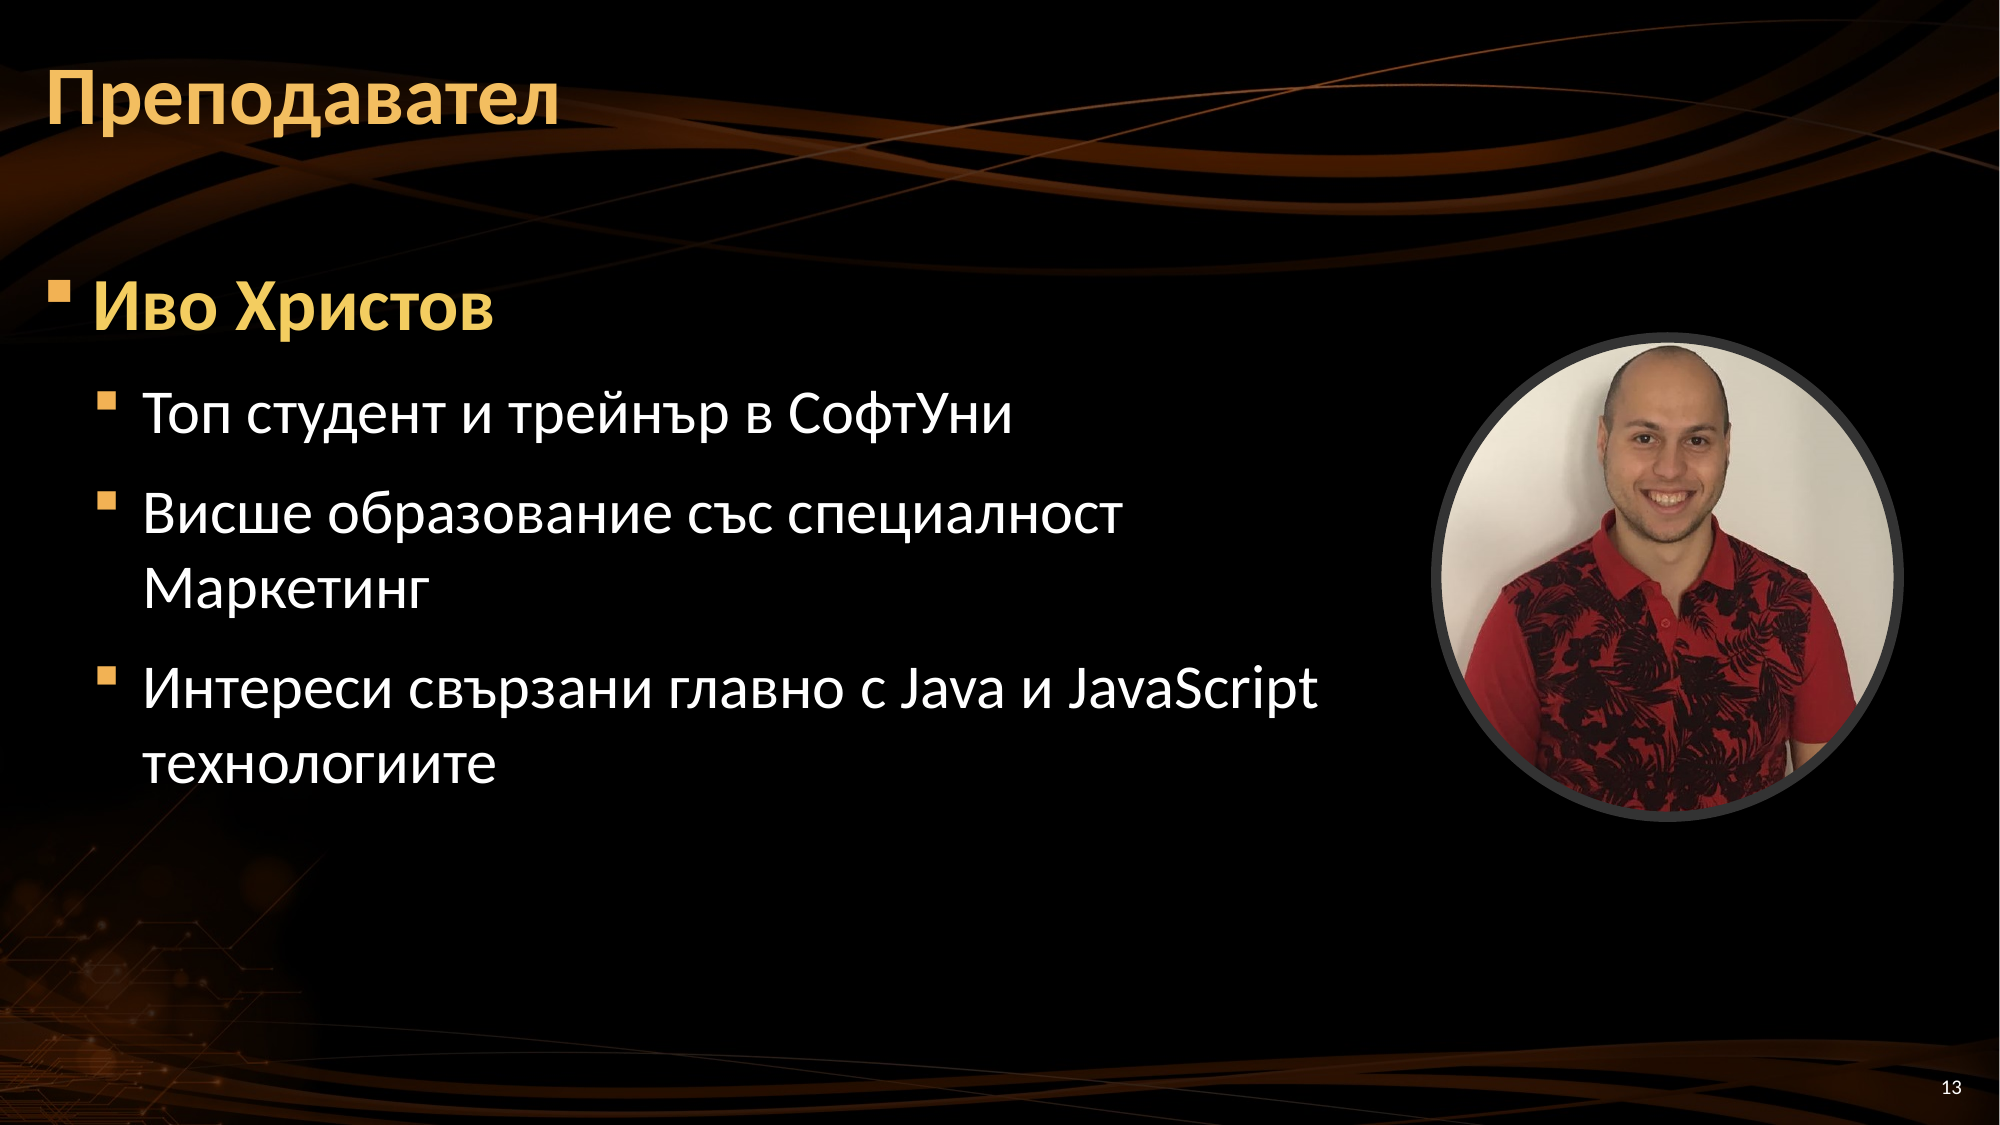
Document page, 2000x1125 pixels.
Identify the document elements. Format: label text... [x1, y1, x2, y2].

list Иво Христов Топ студент и трейнър в СофтУни Висше образование със специалност Маркетинг Интереси свързани главно с Java и JavaScript технологиите [24, 249, 1384, 1003]
text_box 13 [1897, 1070, 1968, 1103]
title Преподавател [28, 6, 1572, 189]
picture [0, 0, 2000, 1125]
